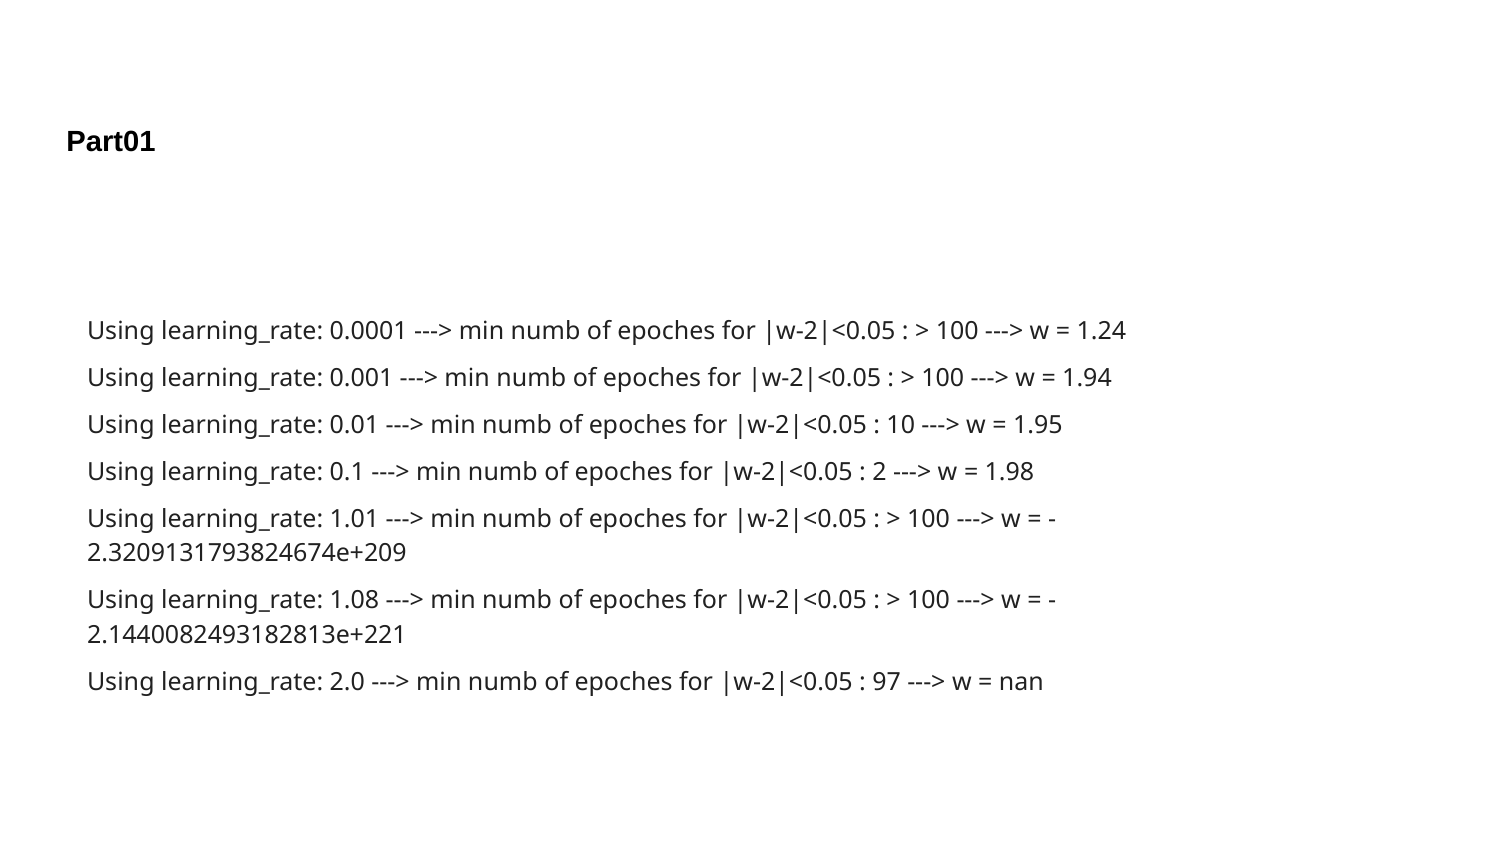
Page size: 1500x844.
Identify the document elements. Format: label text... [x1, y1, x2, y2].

text_box Part01 [43, 107, 536, 173]
text_box Using learning_rate: 0.0001 ---> min numb of epoches for |w-2|<0.05 : > 100 ---> w = 1.24 Using learning_rate: 0.001 ---> min numb of epoches for |w-2|<0.05 : > 100 ---> w = 1.94 Using learning_rate: 0.01 ---> min numb of epoches for |w-2|<0.05 : 10 ---> w = 1.95 Using learning_rate: 0.1 ---> min numb of epoches for |w-2|<0.05 : 2 ---> w = 1.98 Using learning_rate: 1.01 ---> min numb of epoches for |w-2|<0.05 : > 100 ---> w = -2.3209131793824674e+209 Using learning_rate: 1.08 ---> min numb of epoches for |w-2|<0.05 : > 100 ---> w = -2.1440082493182813e+221 Using learning_rate: 2.0 ---> min numb of epoches for |w-2|<0.05 : 97 ---> w = nan [72, 295, 1369, 711]
